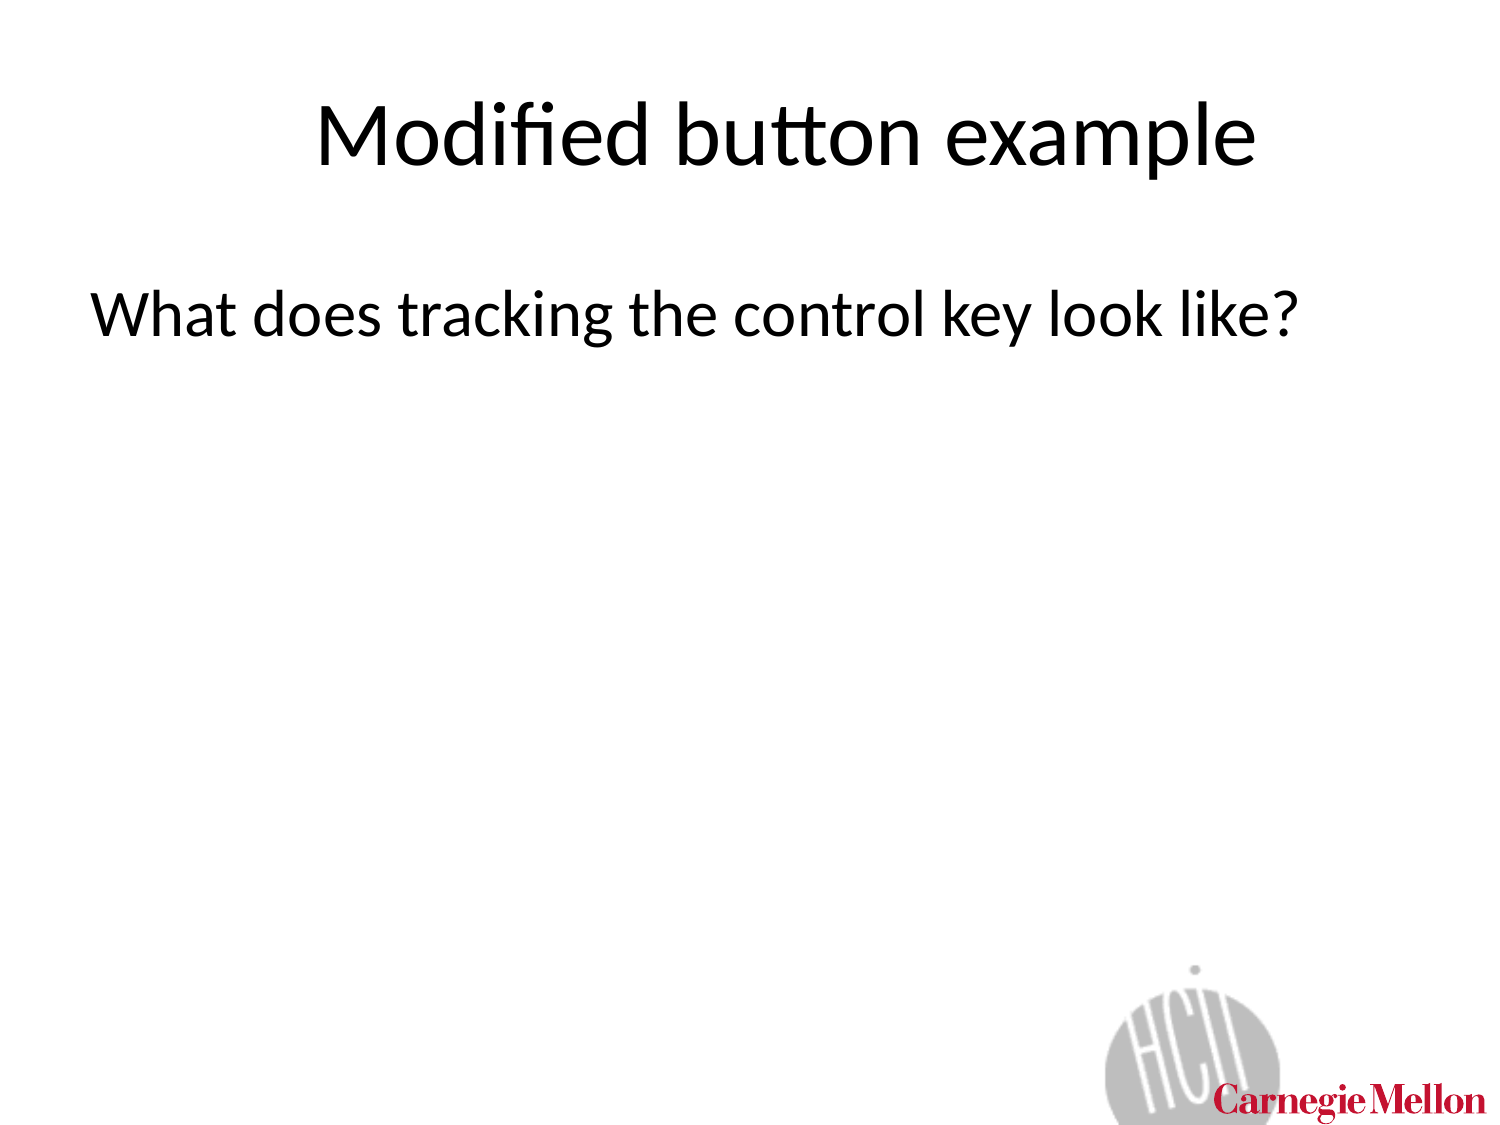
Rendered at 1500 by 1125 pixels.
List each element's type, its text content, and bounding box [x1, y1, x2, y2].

title Modified button example [75, 45, 1500, 233]
picture [1246, 1104, 1251, 1112]
list What does tracking the control key look like? [75, 262, 1500, 1088]
picture [1100, 1088, 1286, 1125]
